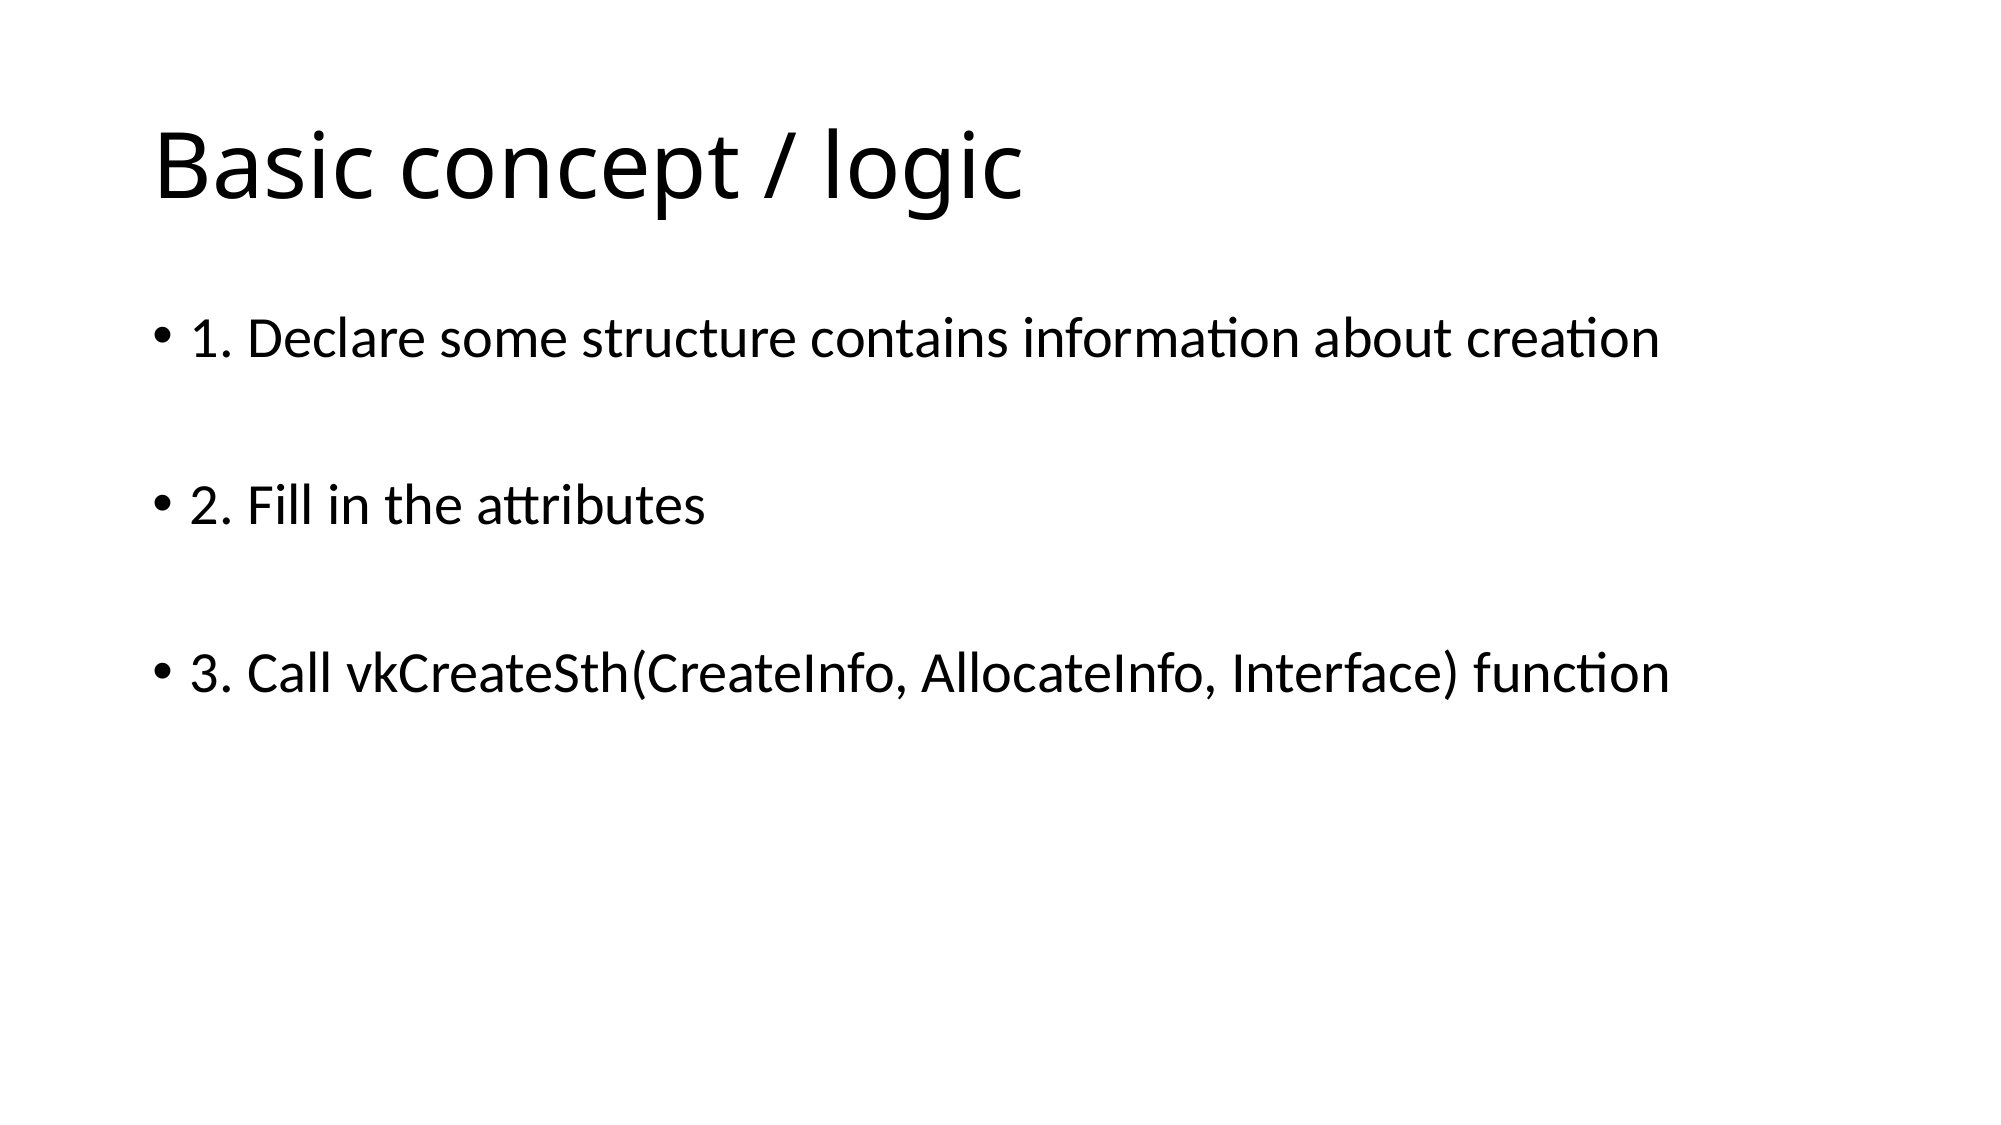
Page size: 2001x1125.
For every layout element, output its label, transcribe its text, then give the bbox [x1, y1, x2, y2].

list 1. Declare some structure contains information about creation 2. Fill in the attributes 3. Call vkCreateSth(CreateInfo, AllocateInfo, Interface) function [137, 299, 1863, 1014]
title Basic concept / logic [137, 59, 1863, 278]
